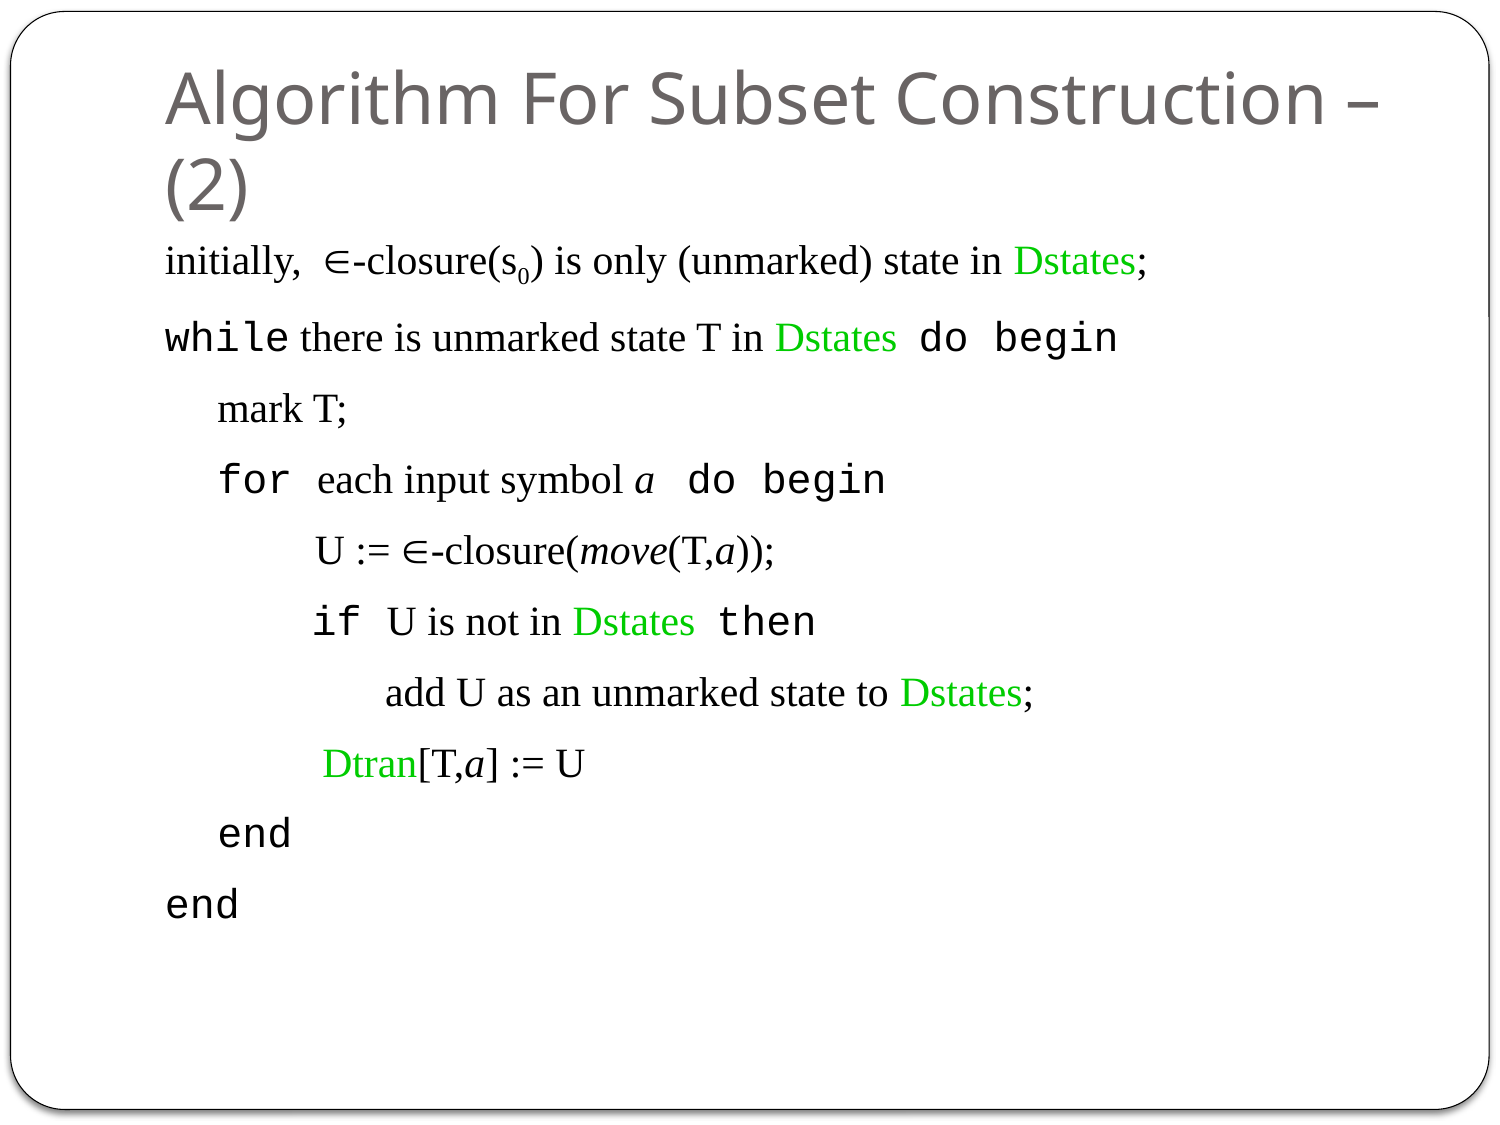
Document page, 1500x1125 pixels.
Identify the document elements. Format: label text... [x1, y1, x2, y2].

title Algorithm For Subset Construction – (2) [150, 45, 1425, 224]
text_box initially, -closure(s0) is only (unmarked) state in Dstates; while there is unmarked state T in Dstates do begin mark T; for each input symbol a do begin U := -closure(move(T,a)); if U is not in Dstates then add U as an unmarked state to Dstates; Dtran[T,a] := U end end [149, 224, 1438, 935]
